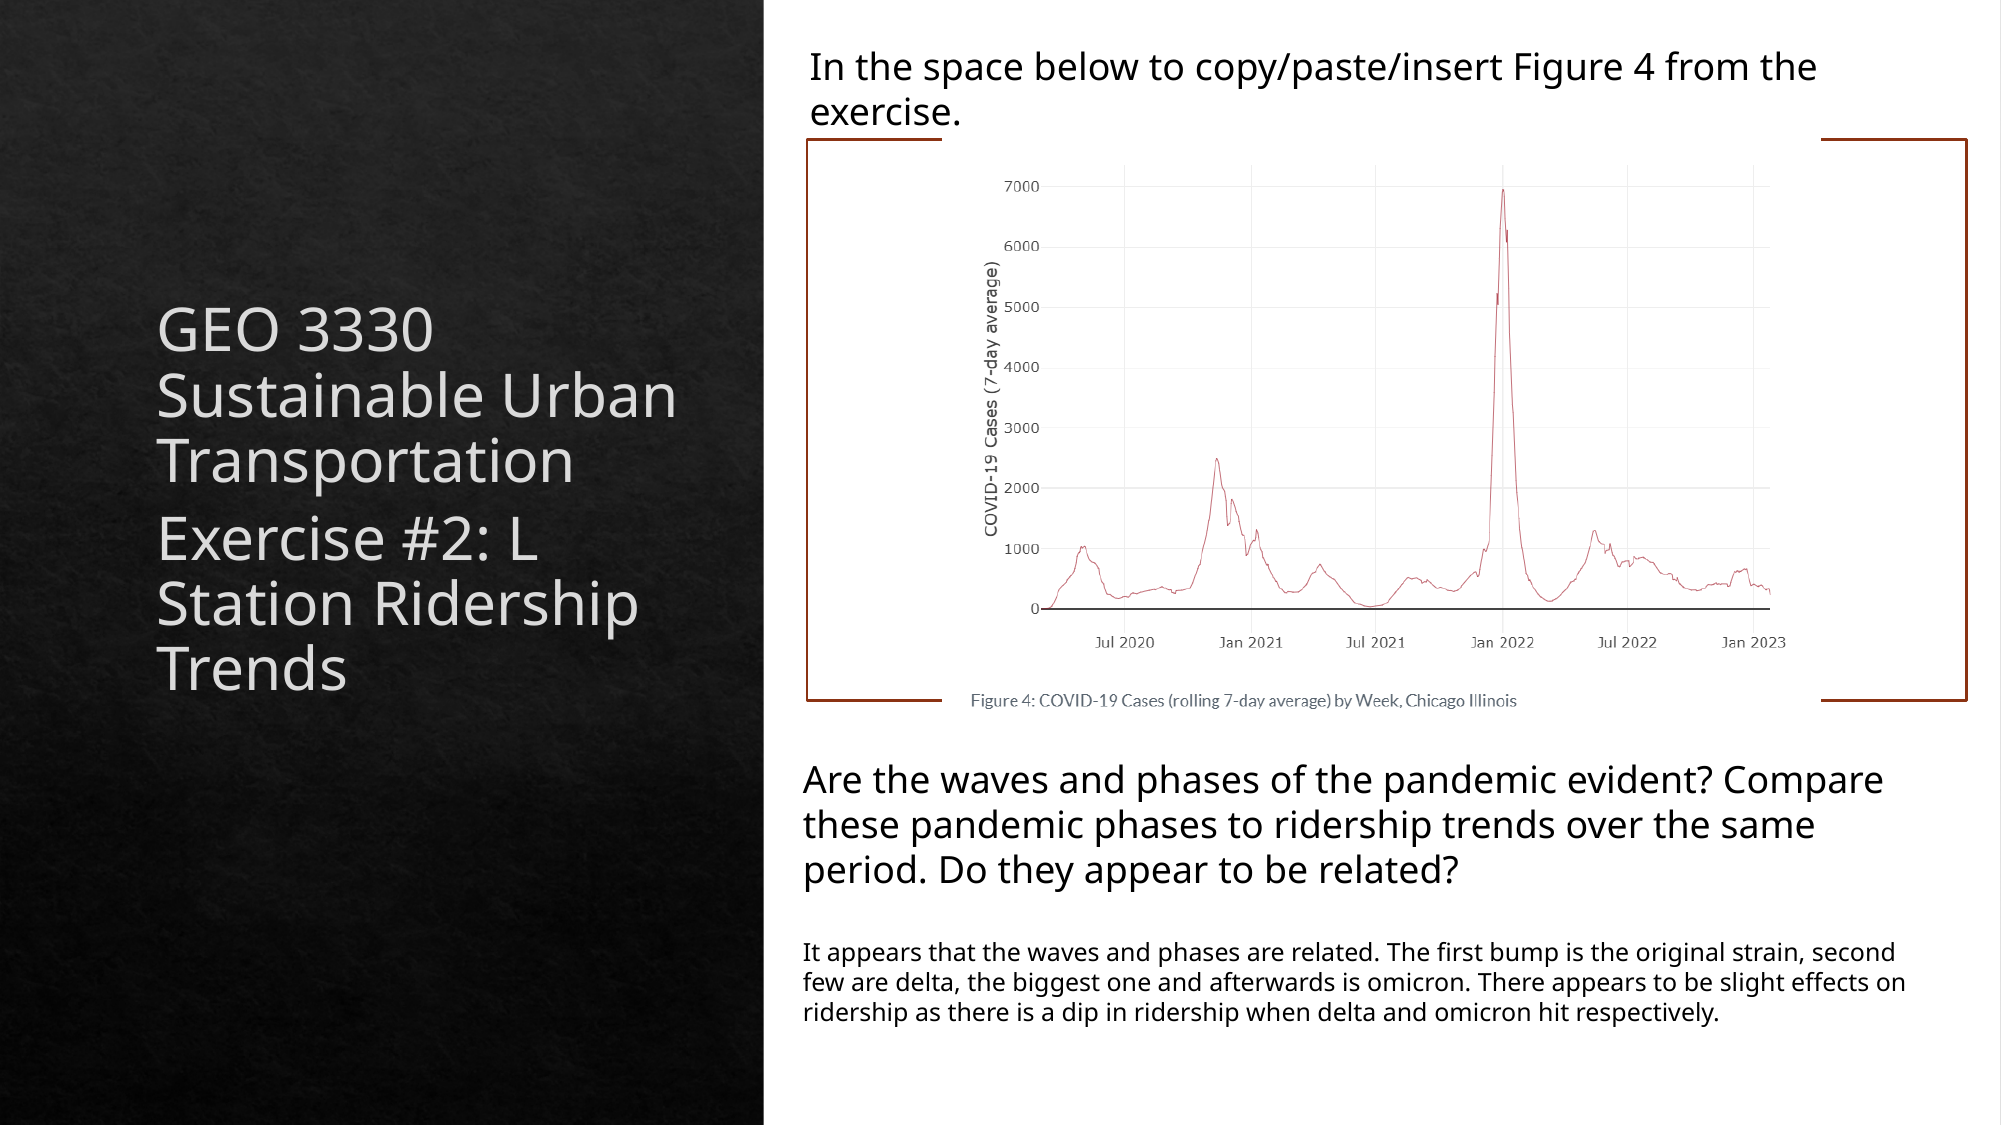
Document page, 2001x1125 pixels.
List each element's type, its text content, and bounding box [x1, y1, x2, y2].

picture [942, 133, 1821, 736]
text_box [806, 140, 935, 702]
text_box GEO 3330 Sustainable Urban Transportation Exercise #2: L Station Ridership Trends [141, 137, 697, 712]
text_box In the space below to copy/paste/insert Figure 4 from the exercise. [794, 35, 1946, 140]
text_box [762, 0, 2000, 1125]
text_box Are the waves and phases of the pandemic evident? Compare these pandemic phases to ridership trends over the same period. Do they appear to be related? It appears that the waves and phases are related. The first bump is the original strain, second few are delta, the biggest one and afterwards is omicron. There appears to be slight effects on ridership as there is a dip in ridership when delta and omicron hit respectively. [788, 749, 1960, 1034]
text_box [1828, 138, 1968, 702]
text_box [0, 0, 762, 1125]
